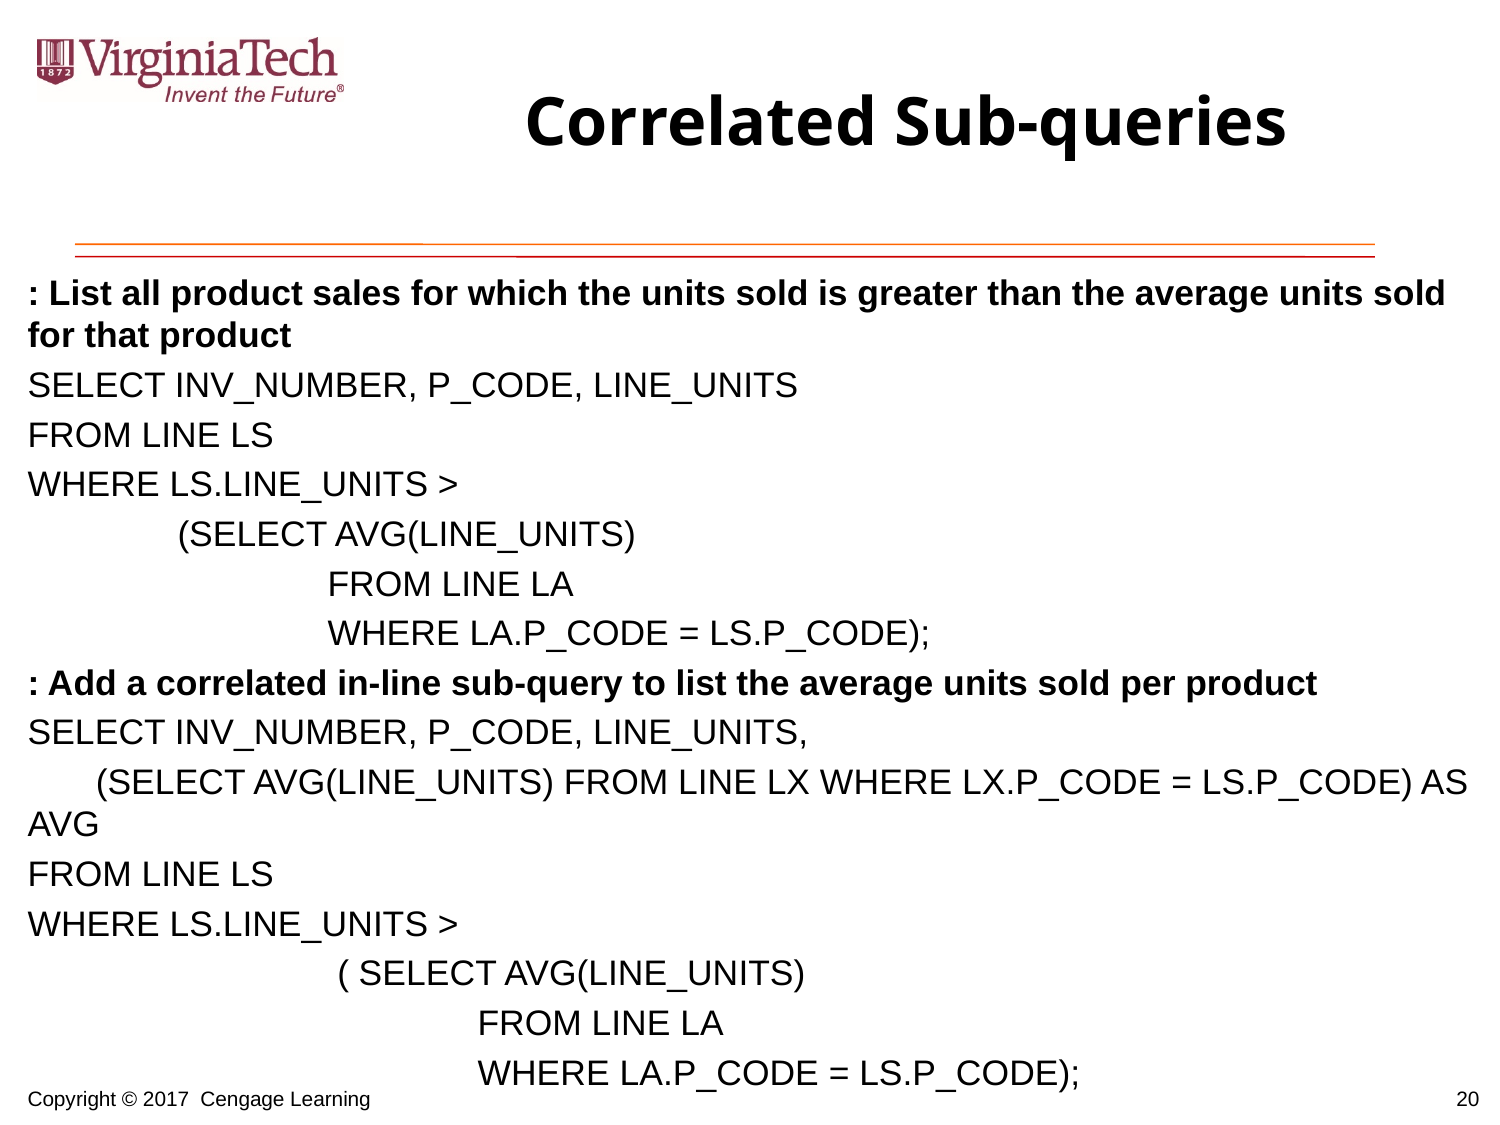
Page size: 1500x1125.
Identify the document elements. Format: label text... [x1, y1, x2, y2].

title Correlated Sub-queries [399, 24, 1413, 213]
list : List all product sales for which the units sold is greater than the average units sold for that product SELECT INV_NUMBER, P_CODE, LINE_UNITS FROM LINE LS WHERE LS.LINE_UNITS > (SELECT AVG(LINE_UNITS) FROM LINE LA WHERE LA.P_CODE = LS.P_CODE); : Add a correlated in-line sub-query to list the average units sold per product SELECT INV_NUMBER, P_CODE, LINE_UNITS, (SELECT AVG(LINE_UNITS) FROM LINE LX WHERE LX.P_CODE = LS.P_CODE) AS AVG FROM LINE LS WHERE LS.LINE_UNITS > ( SELECT AVG(LINE_UNITS) FROM LINE LA WHERE LA.P_CODE = LS.P_CODE); [12, 262, 1488, 1025]
picture [37, 37, 344, 102]
text_box 20 [1441, 1077, 1500, 1116]
text_box Copyright © 2017 Cengage Learning [12, 1078, 488, 1116]
